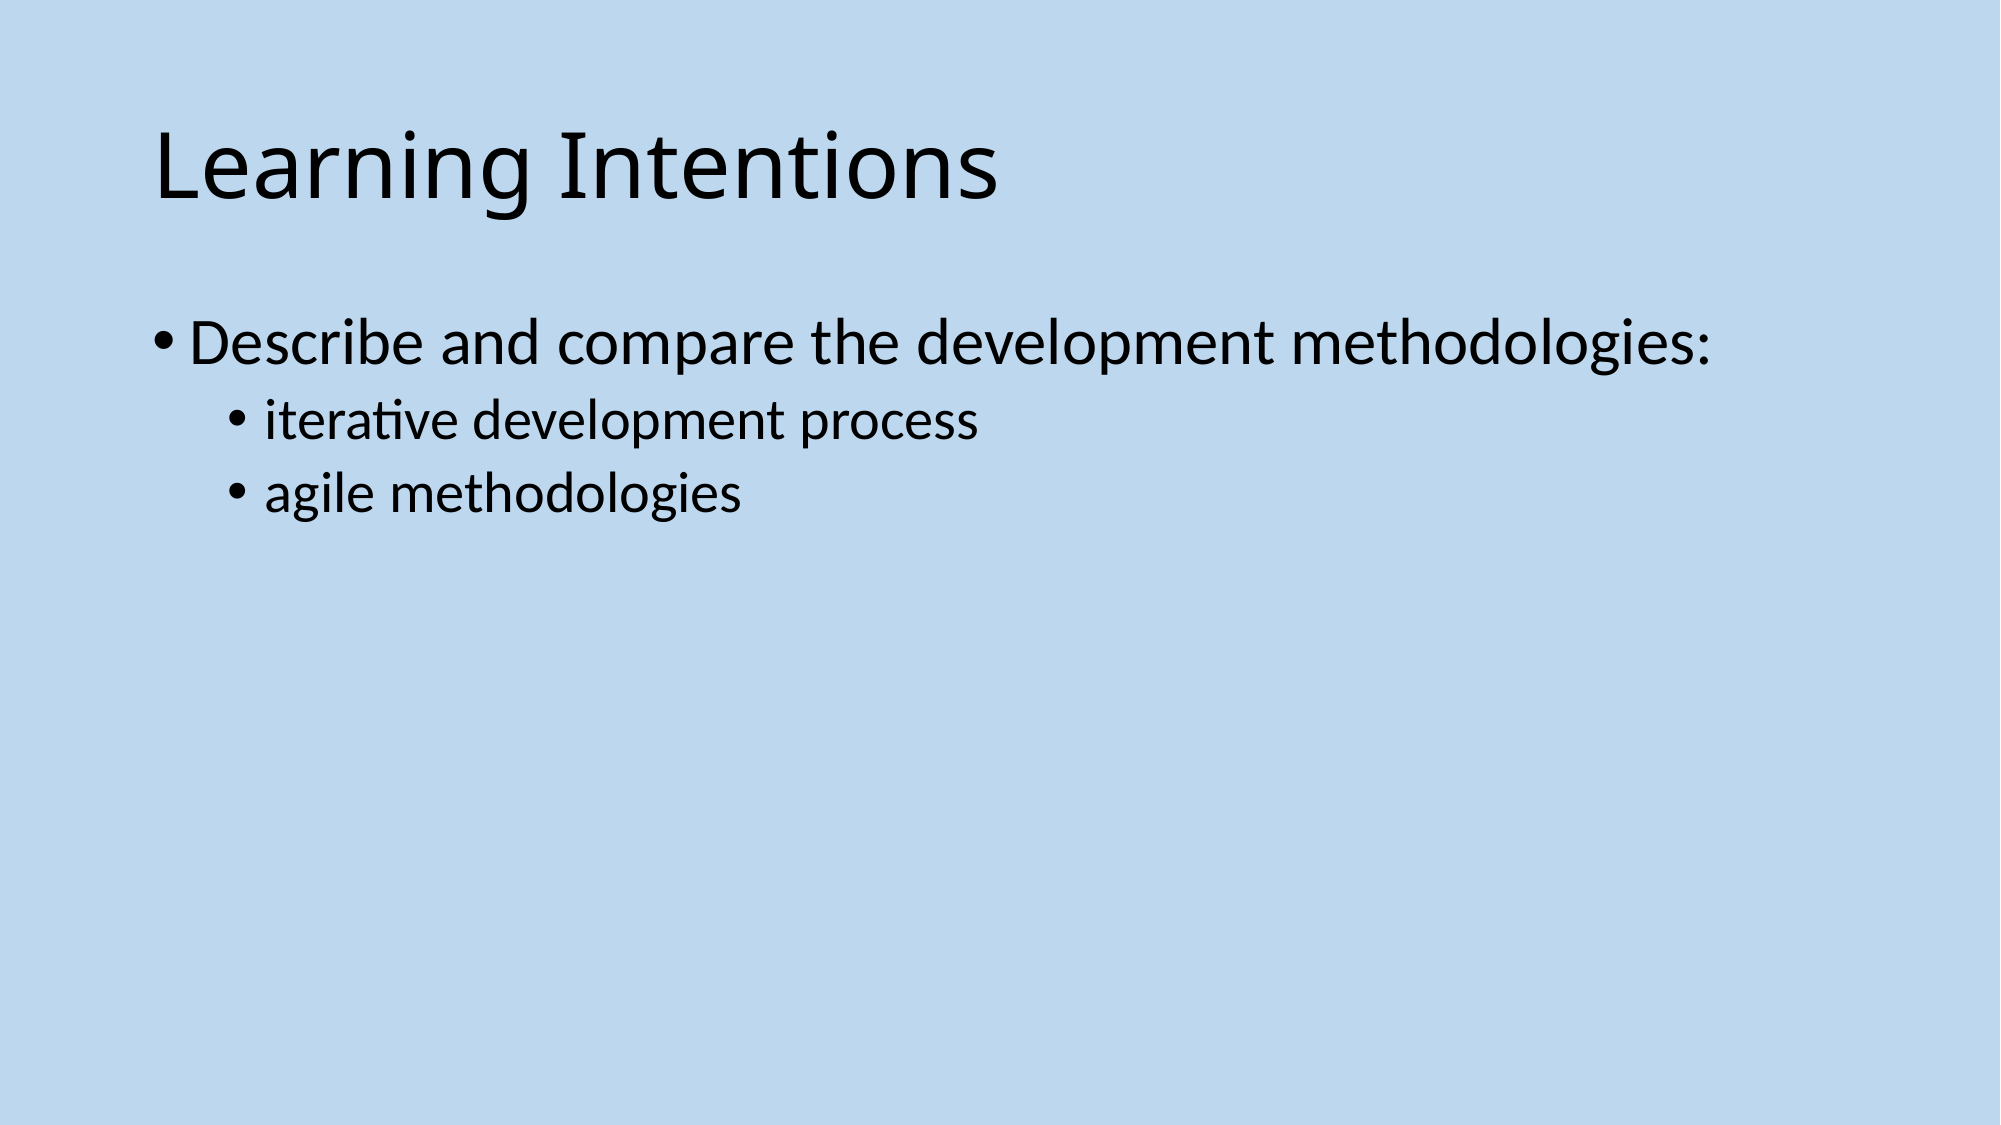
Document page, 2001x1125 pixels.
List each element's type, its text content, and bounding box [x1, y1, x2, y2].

list Describe and compare the development methodologies: iterative development process agile methodologies [137, 299, 1863, 1014]
title Learning Intentions [137, 59, 1863, 278]
